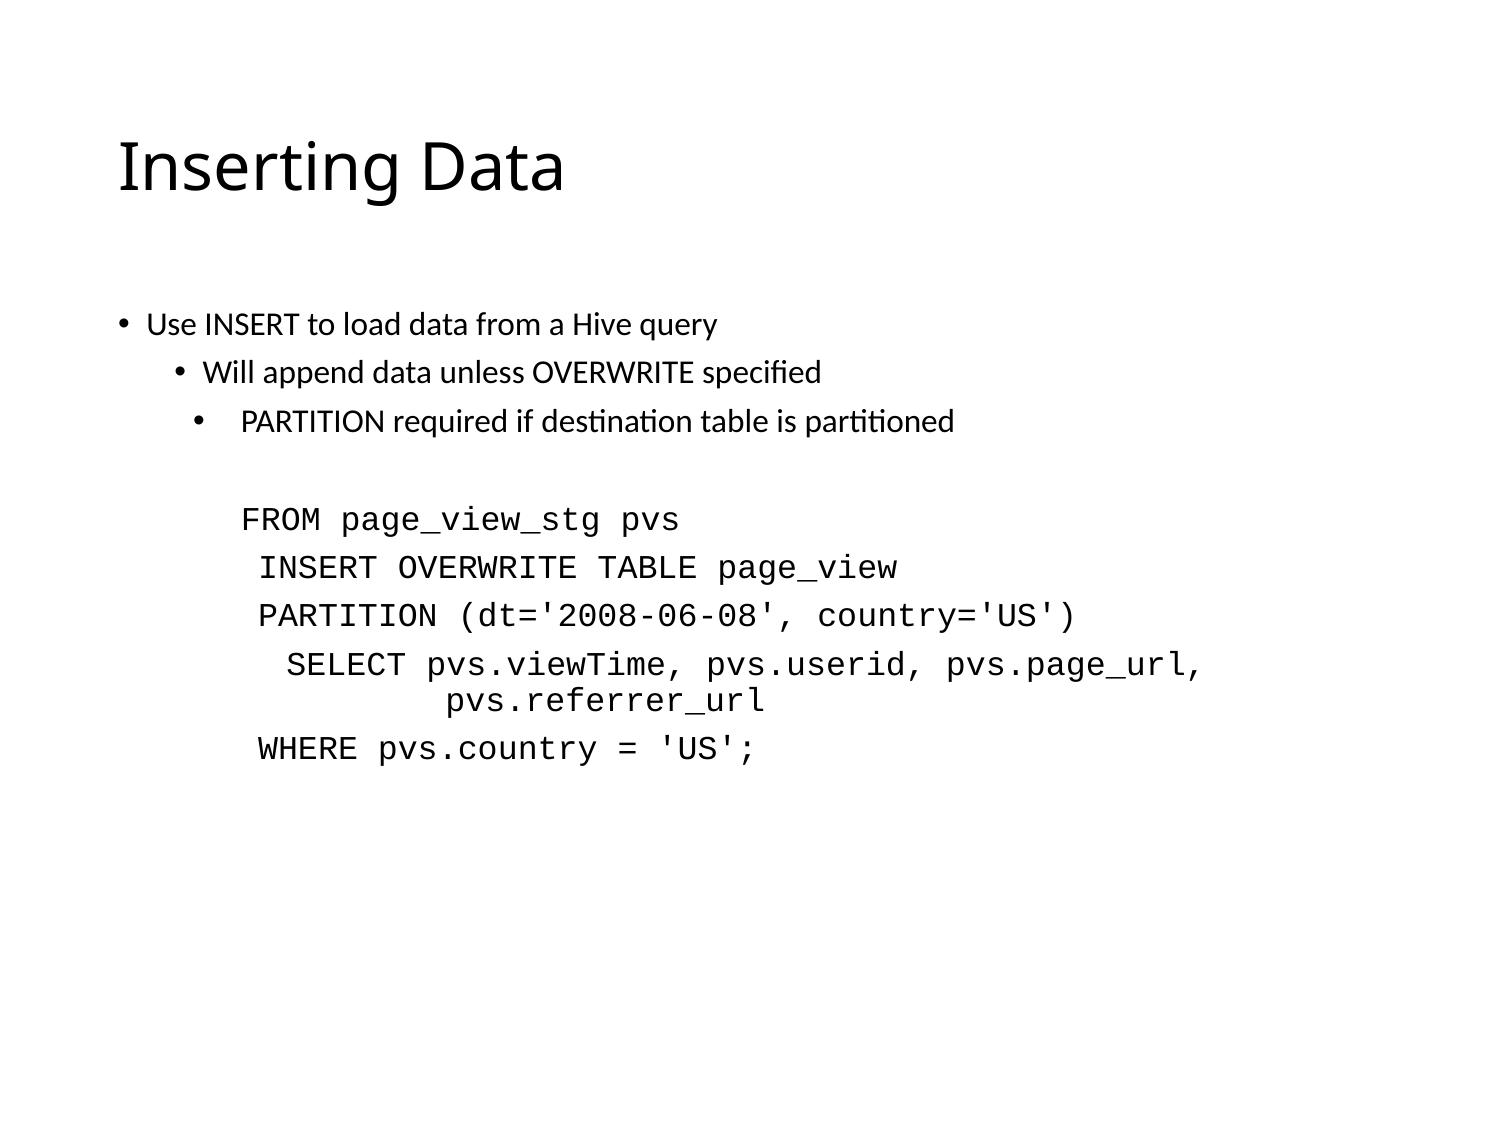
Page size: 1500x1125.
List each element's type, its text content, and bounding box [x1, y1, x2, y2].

list Use INSERT to load data from a Hive query Will append data unless OVERWRITE specified PARTITION required if destination table is partitioned FROM page_view_stg pvs INSERT OVERWRITE TABLE page_view PARTITION (dt='2008-06-08', country='US') SELECT pvs.viewTime, pvs.userid, pvs.page_url, pvs.referrer_url WHERE pvs.country = 'US'; [103, 299, 1397, 1014]
title Inserting Data [103, 59, 1397, 278]
